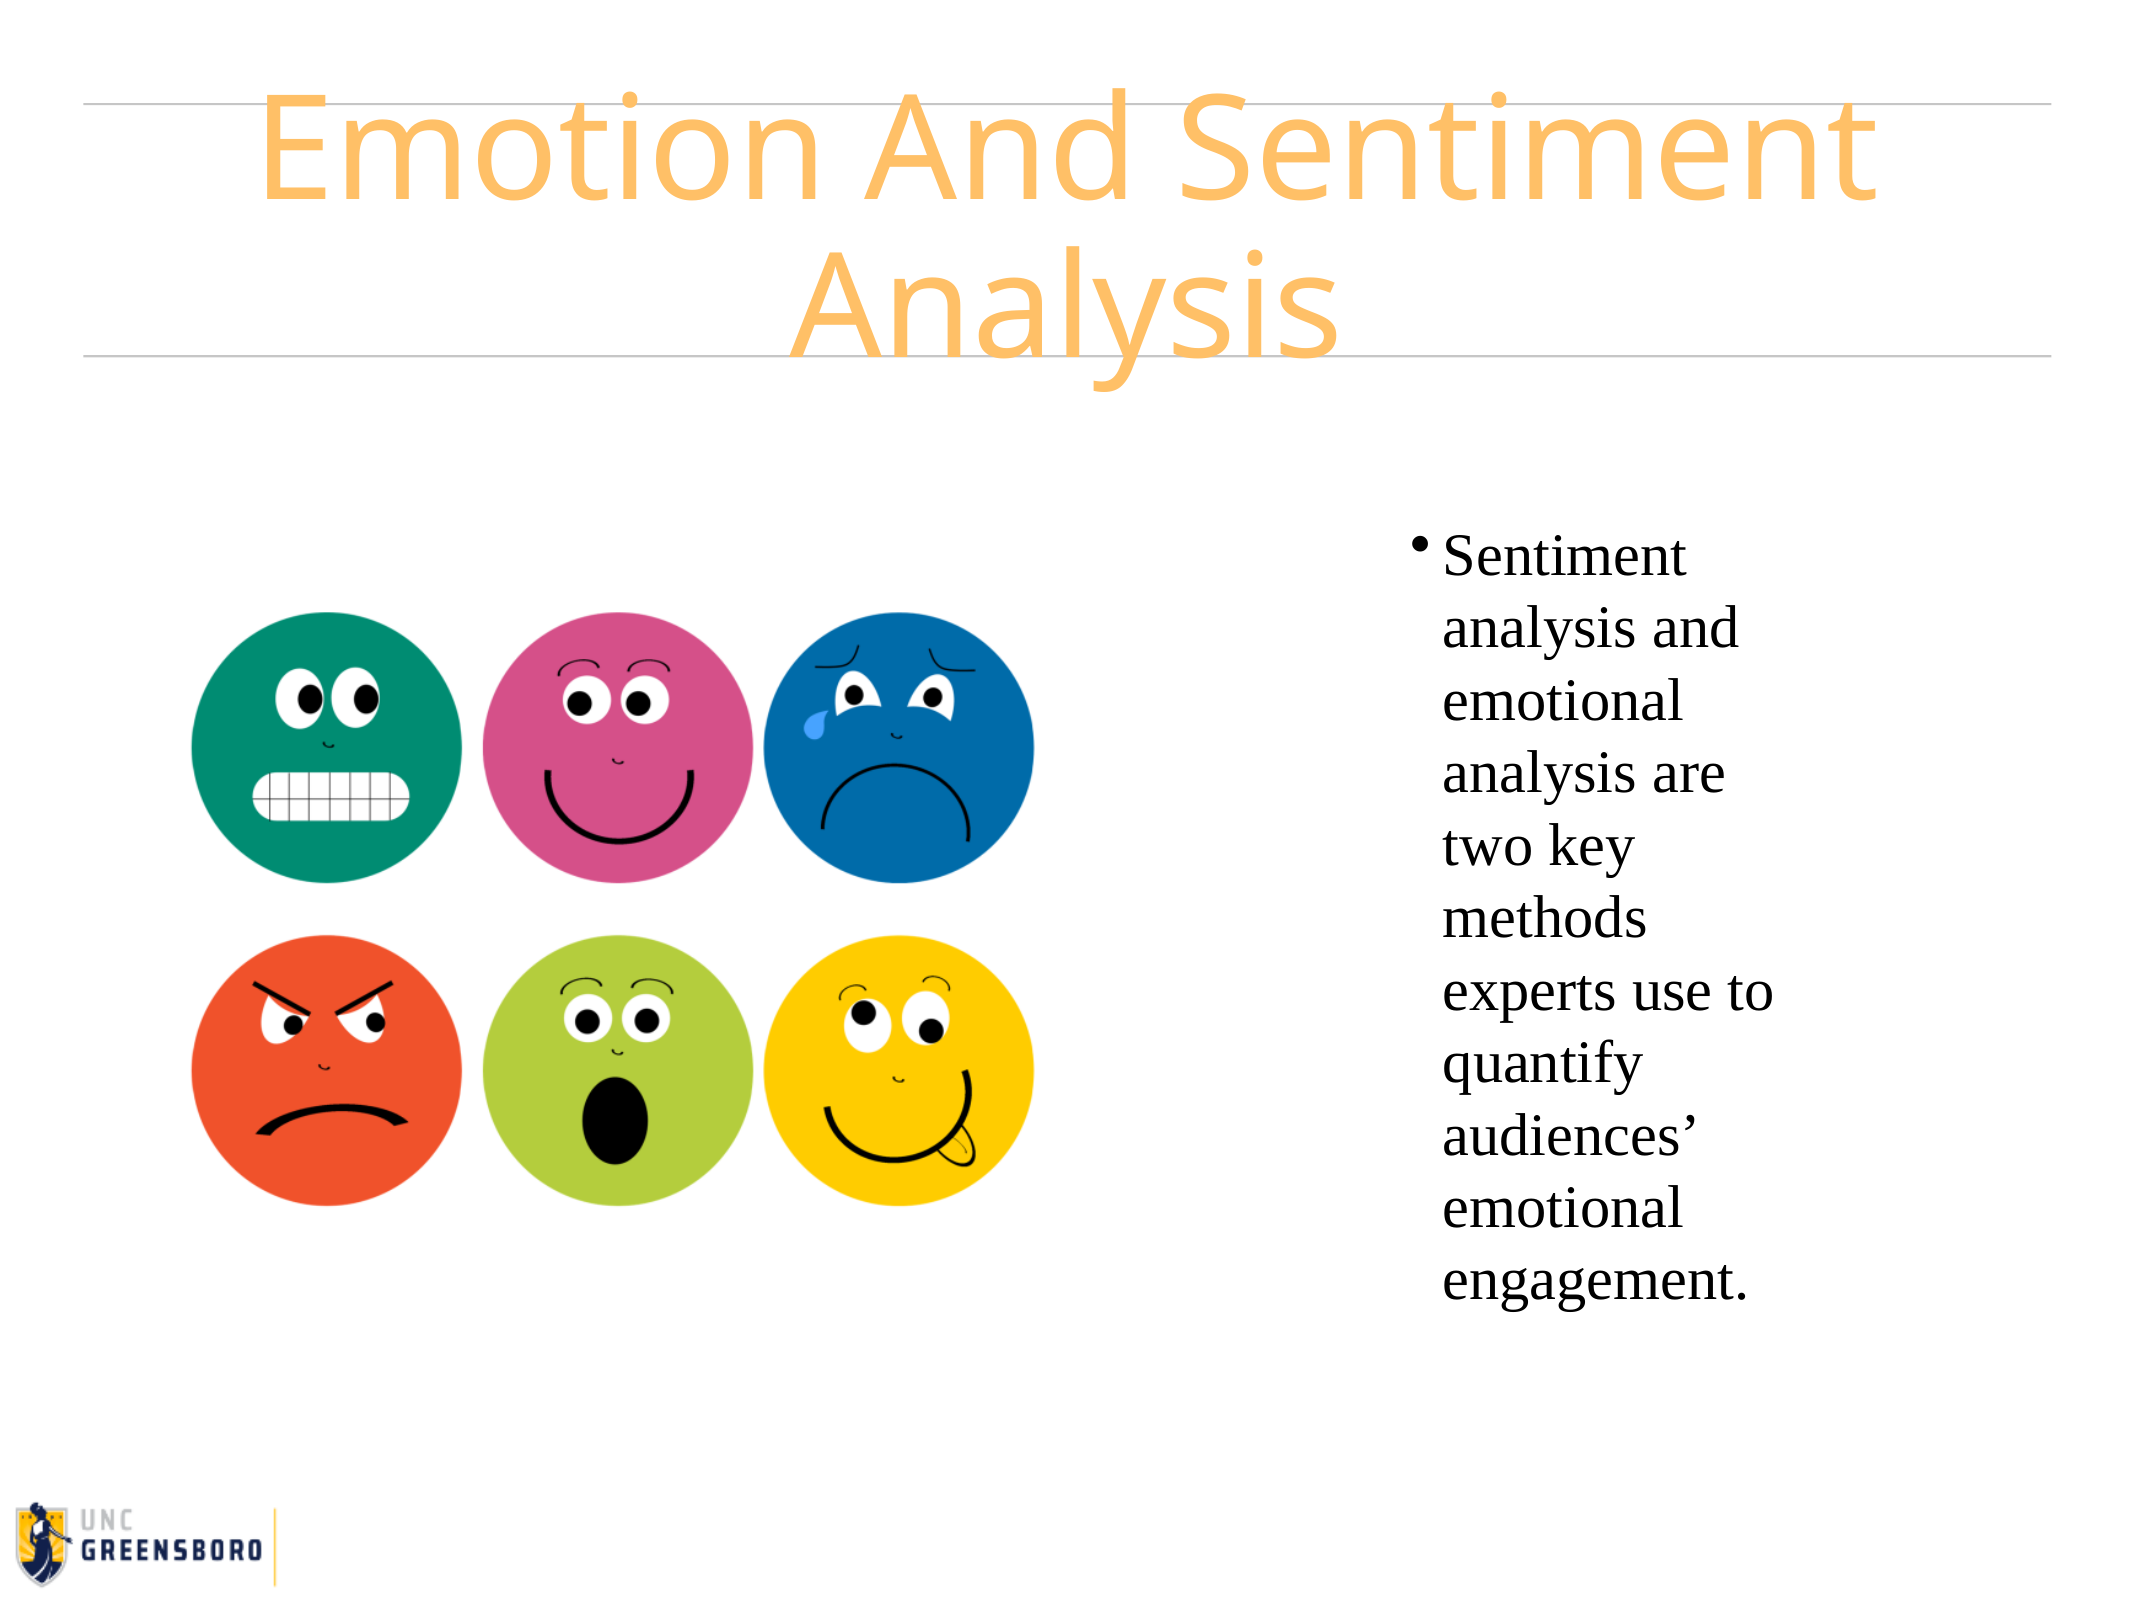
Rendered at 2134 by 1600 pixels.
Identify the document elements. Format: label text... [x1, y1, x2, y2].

title Emotion And Sentiment Analysis [82, 130, 2051, 332]
picture [5, 1495, 290, 1597]
picture [154, 573, 1069, 1254]
text_box Sentiment analysis and emotional analysis are two key methods experts use to quantify audiences’ emotional engagement. [1401, 506, 1813, 1321]
